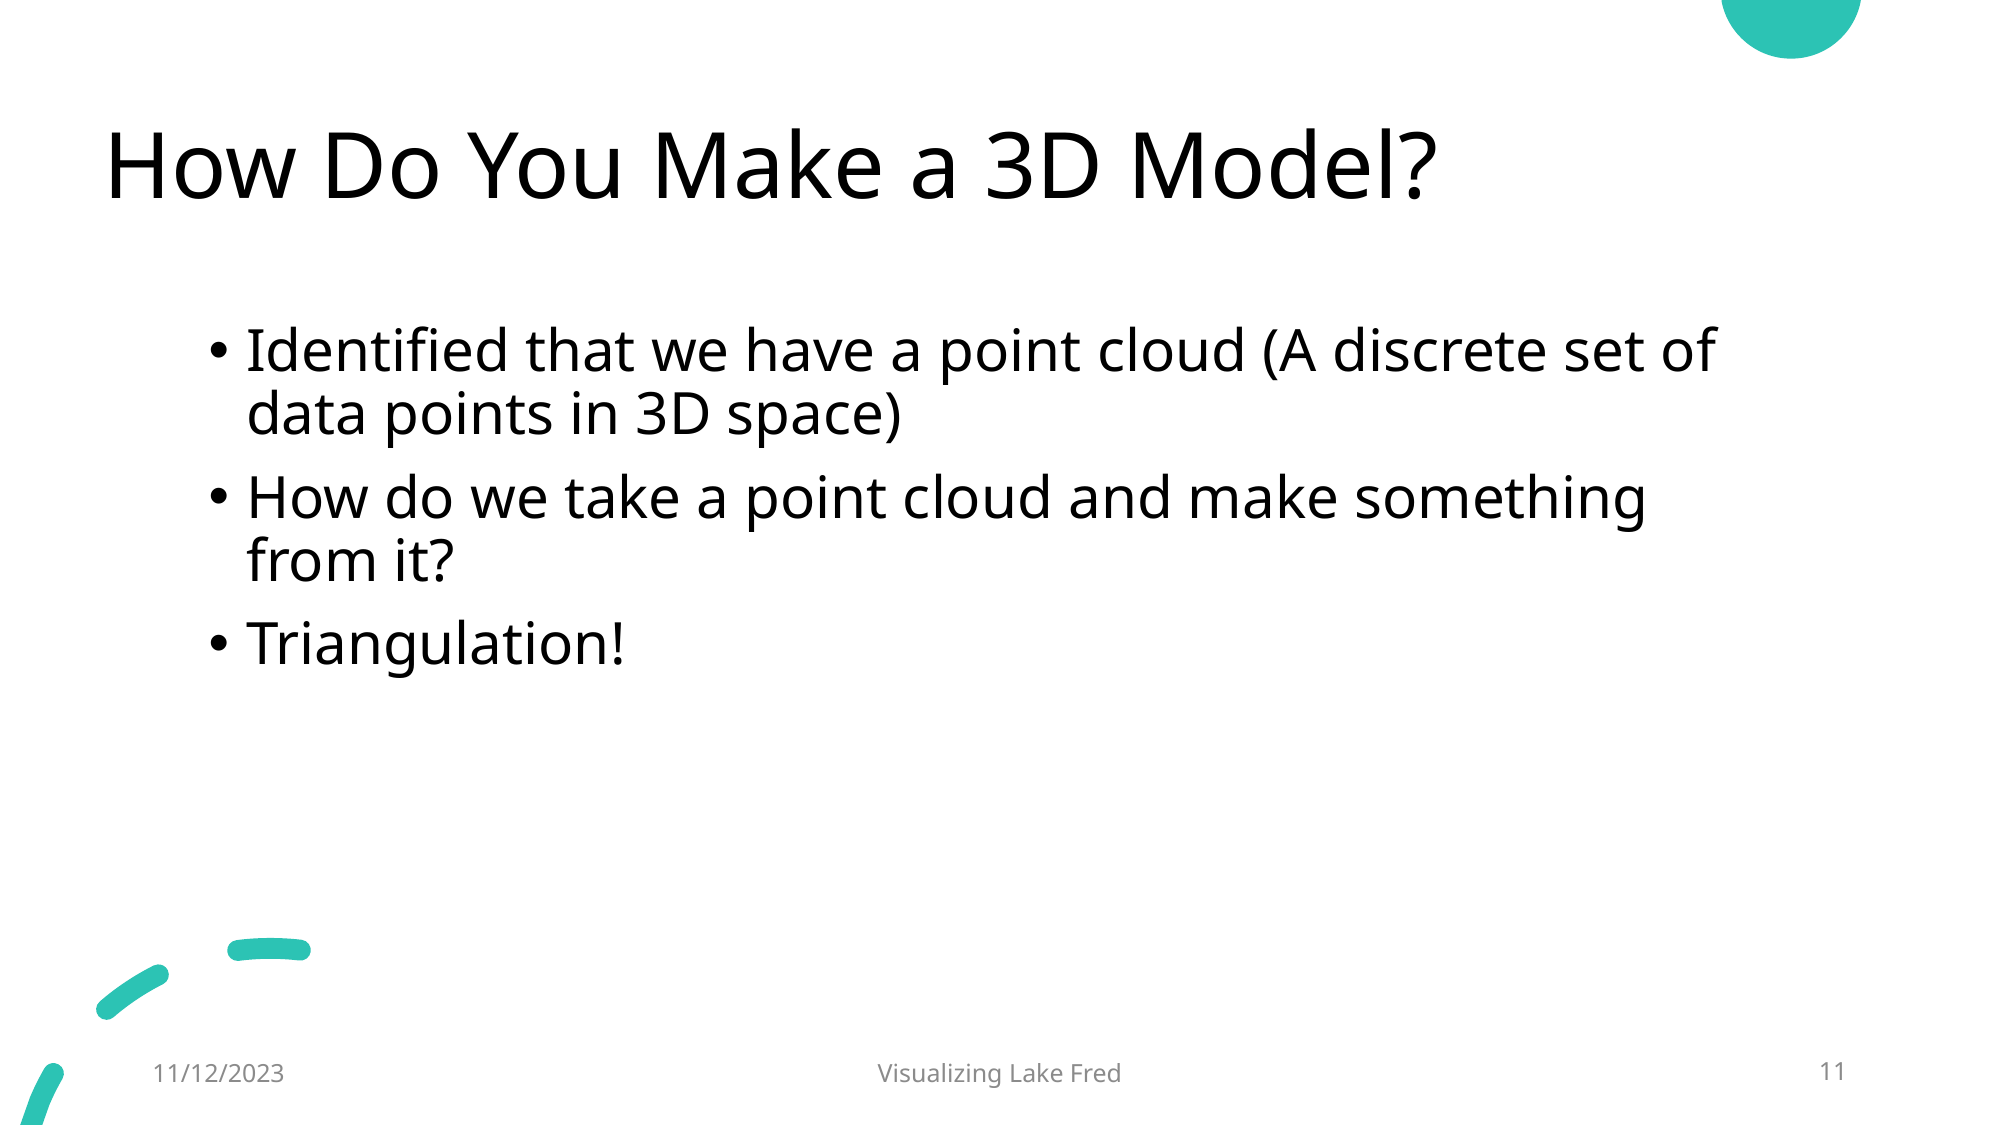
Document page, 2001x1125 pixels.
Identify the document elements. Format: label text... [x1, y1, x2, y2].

footer Visualizing Lake Fred [662, 1042, 1338, 1103]
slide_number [137, 1042, 588, 1103]
slide_number 11 [1412, 1042, 1863, 1103]
title How Do You Make a 3D Model? [88, 59, 1814, 278]
list Identified that we have a point cloud (A discrete set of data points in 3D space) How do we take a point cloud and make something from it? Triangulation! [193, 313, 1806, 947]
